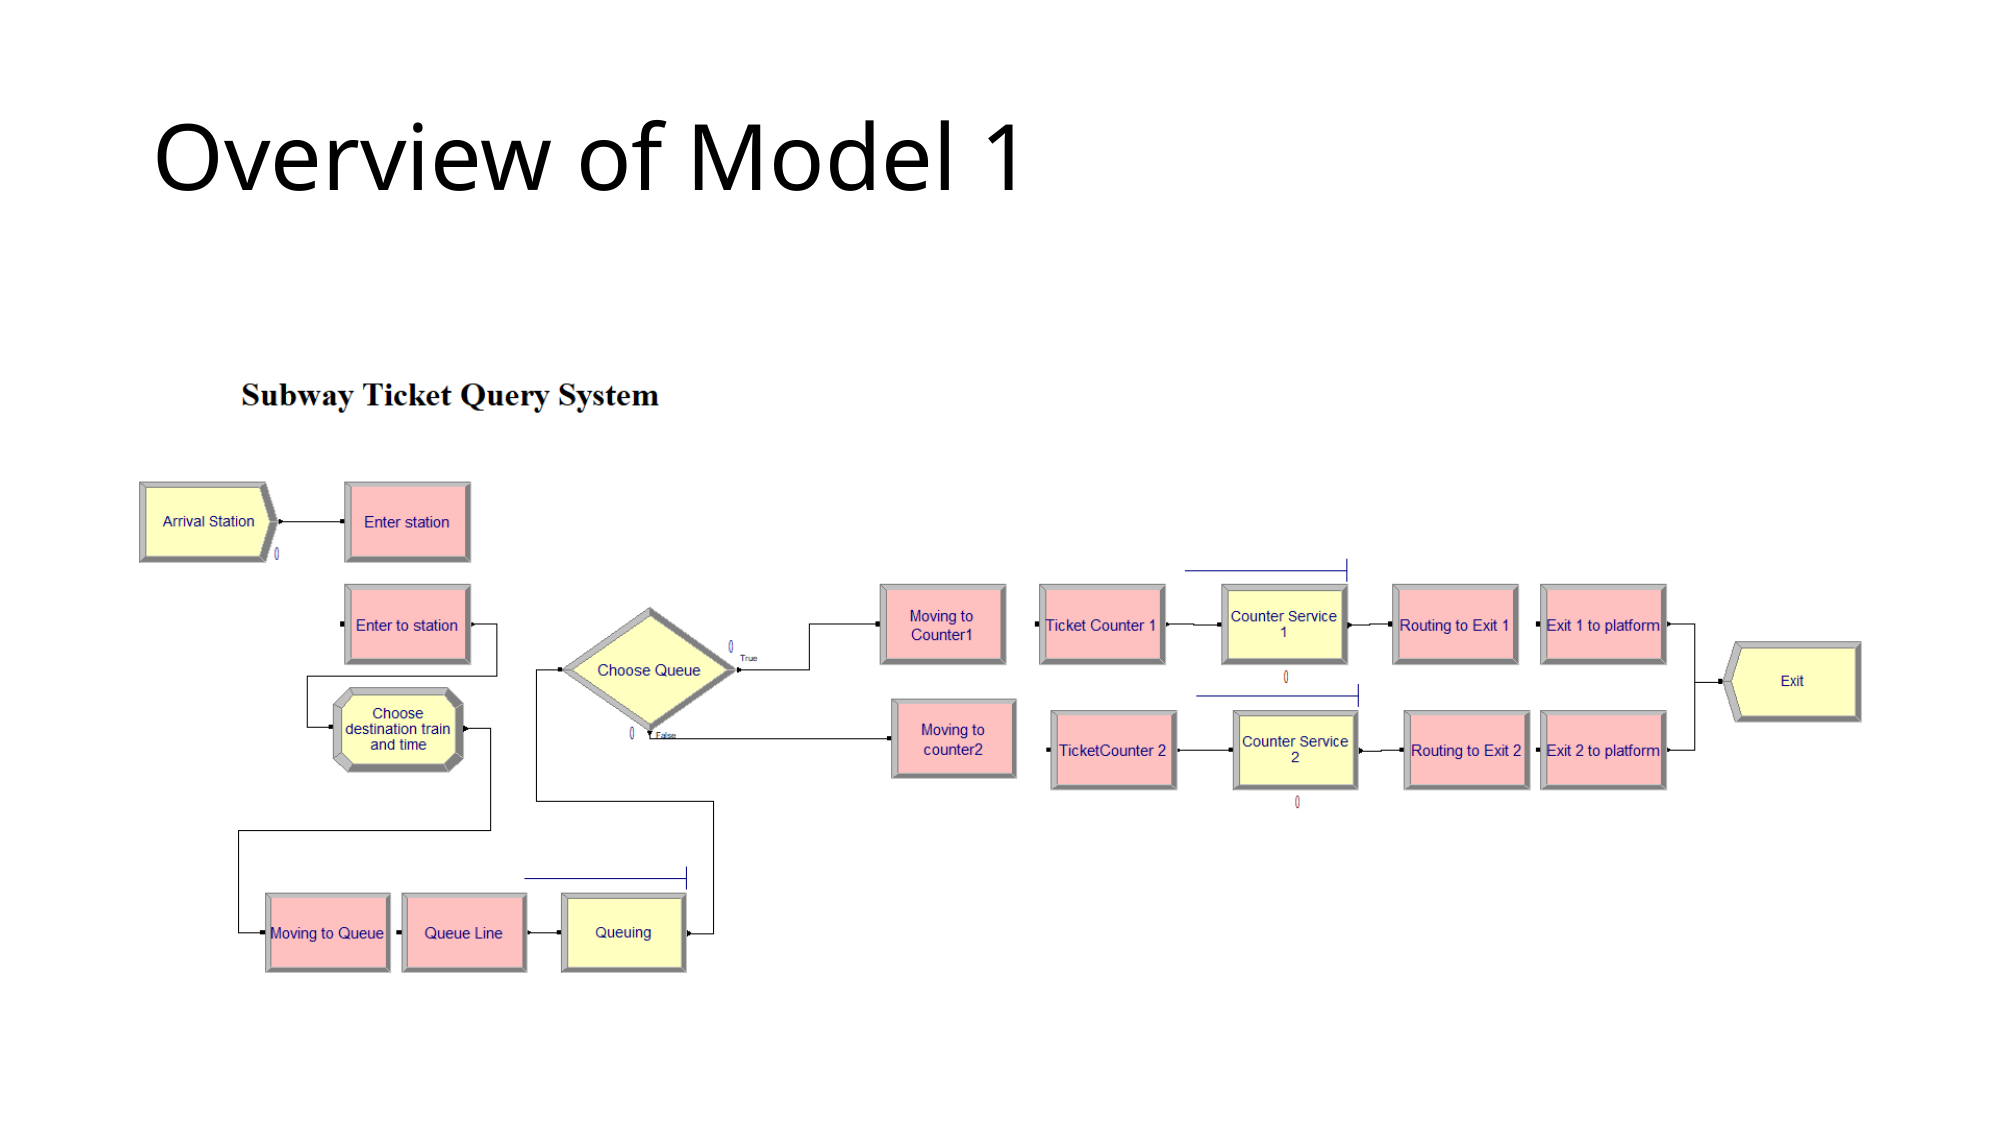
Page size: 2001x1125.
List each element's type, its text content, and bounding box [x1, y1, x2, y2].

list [137, 371, 1863, 973]
title Overview of Model 1 [137, 52, 1863, 270]
